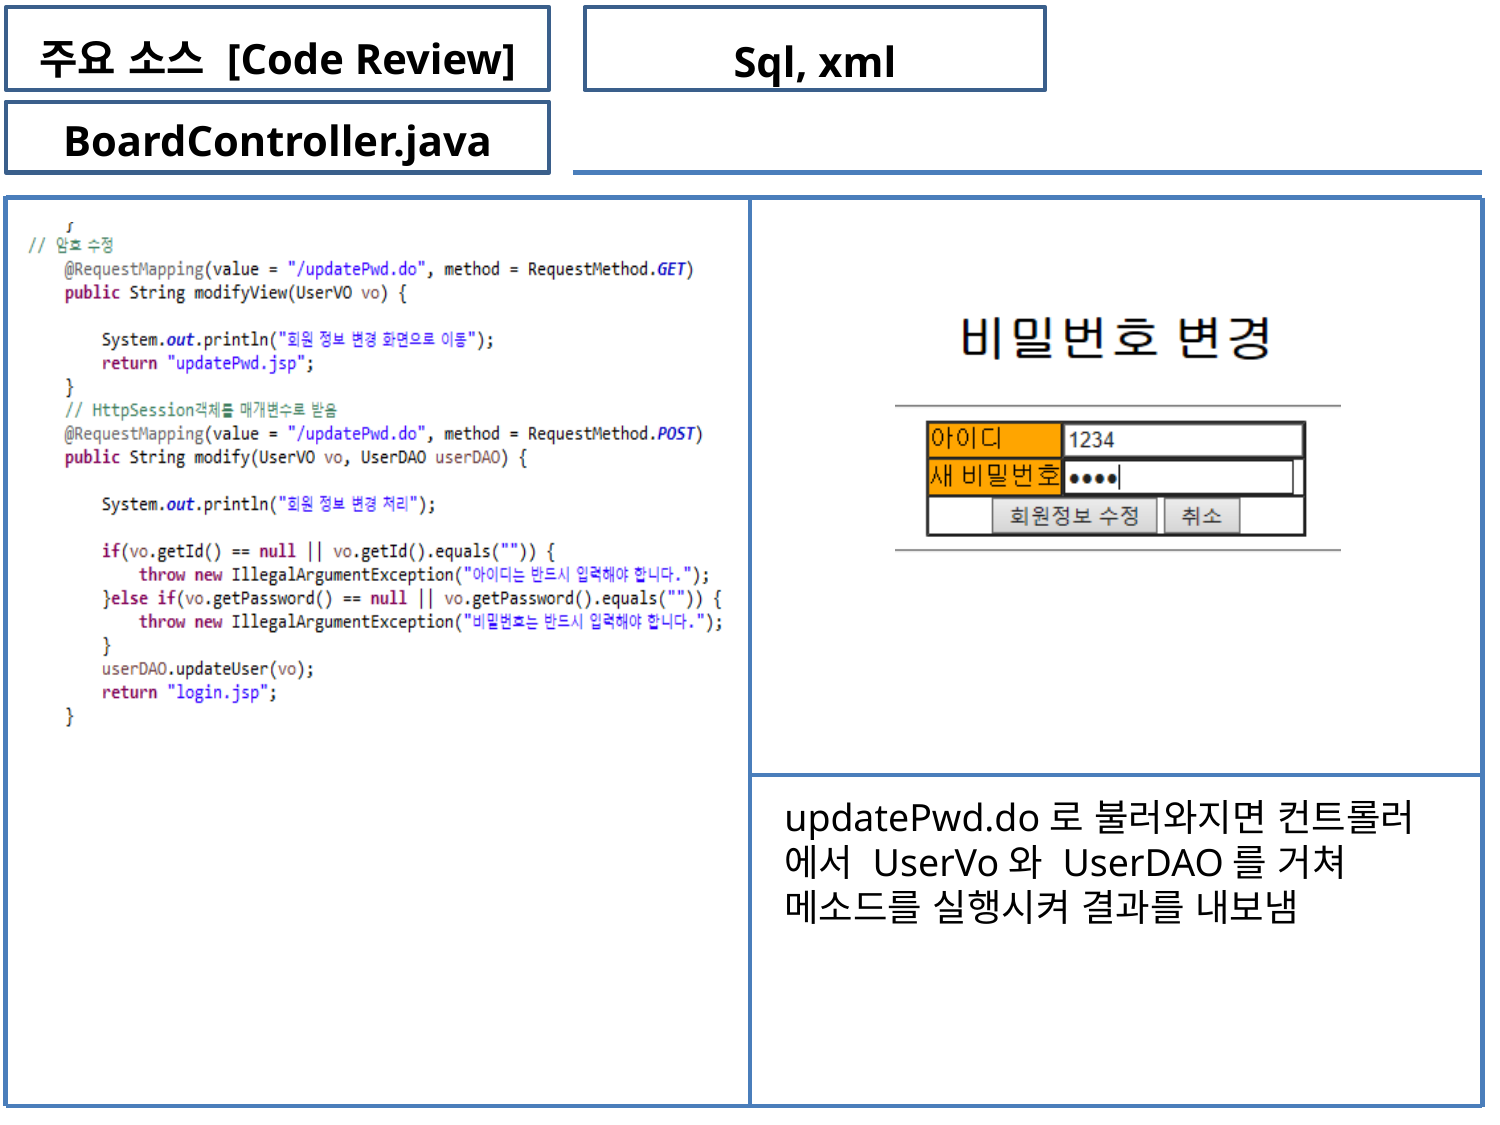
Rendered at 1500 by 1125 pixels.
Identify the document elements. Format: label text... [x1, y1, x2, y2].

text_box BoardController.java [4, 100, 551, 175]
picture [16, 222, 745, 733]
text_box updatePwd.do로 불러와지면 컨트롤러 에서 UserVo와 UserDAO를 거쳐 메소드를 실행시켜 결과를 내보냄 [769, 786, 1431, 937]
text_box 주요 소스 [Code Review] [4, 5, 551, 92]
text_box Sql, xml [583, 5, 1047, 92]
picture [895, 283, 1342, 653]
